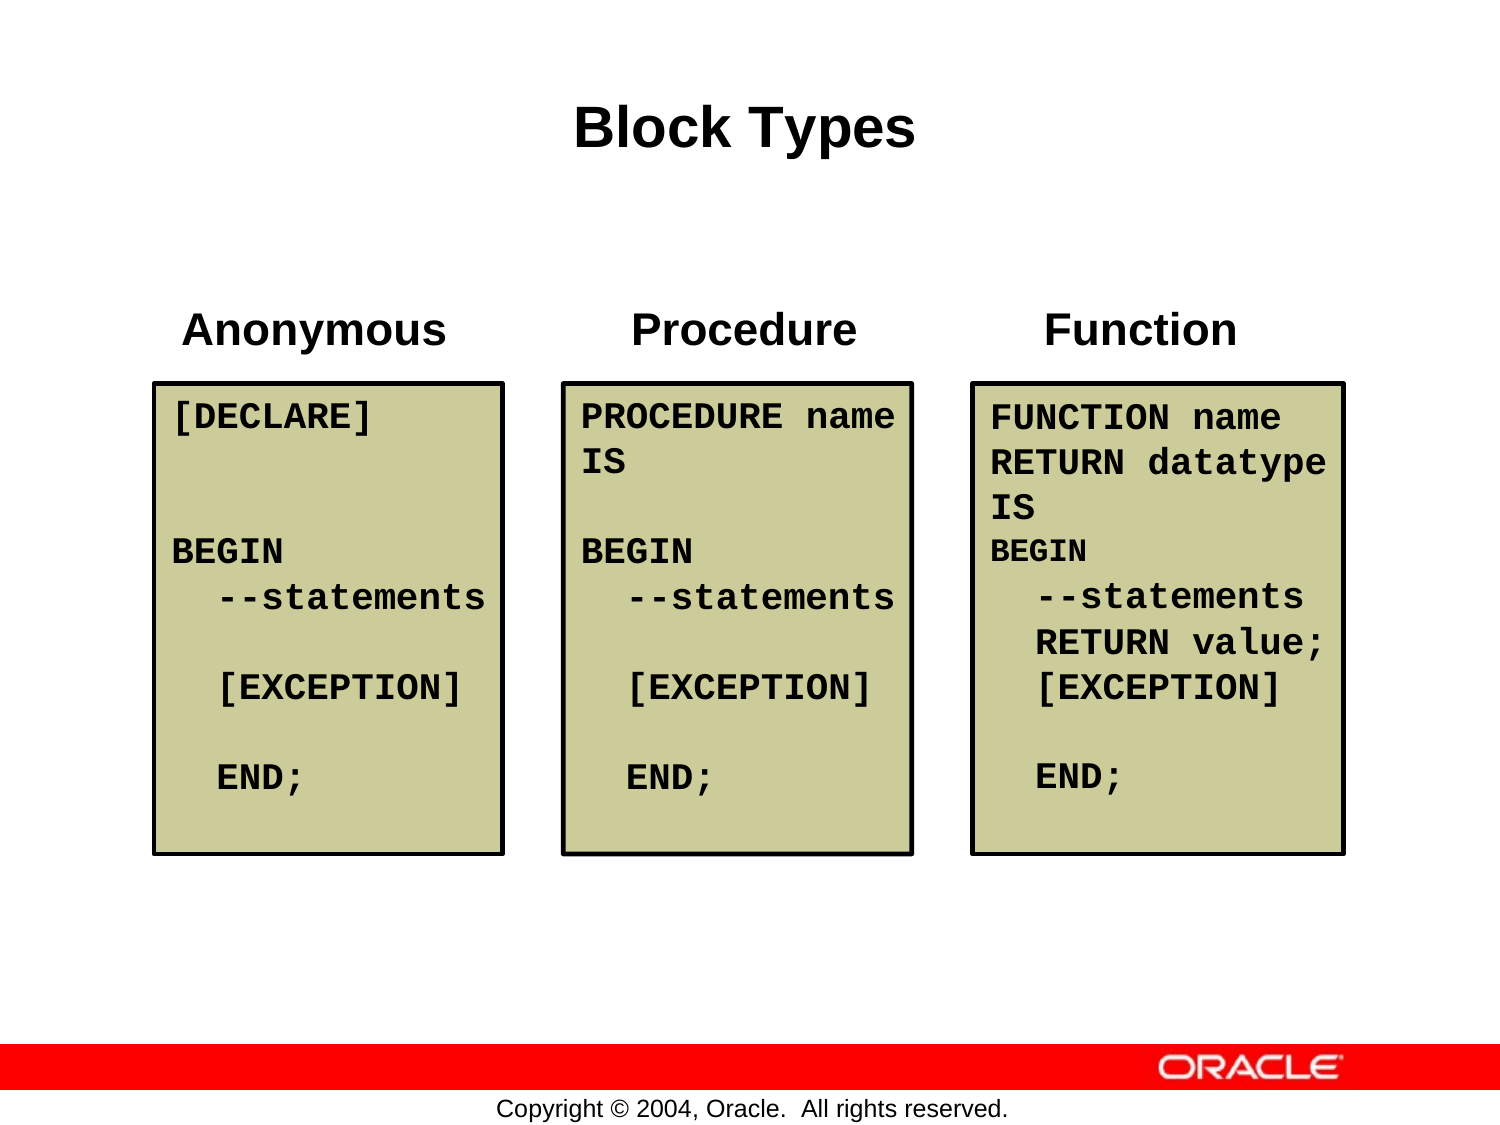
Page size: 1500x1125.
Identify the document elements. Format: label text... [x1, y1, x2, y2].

text_box [0, 1044, 1500, 1090]
text_box FUNCTION name RETURN datatype IS BEGIN --statements RETURN value; [EXCEPTION] END; [972, 383, 1344, 854]
text_box [DECLARE] BEGIN --statements [EXCEPTION] END; [154, 383, 503, 854]
text_box PROCEDURE name IS BEGIN --statements [EXCEPTION] END; [563, 383, 912, 854]
text_box Function [1041, 305, 1247, 356]
text_box Anonymous [179, 305, 456, 356]
text_box Block Types [571, 97, 929, 160]
text_box Copyright © 2004, Oracle. All rights reserved. [494, 1094, 1012, 1124]
text_box Procedure [629, 305, 867, 356]
